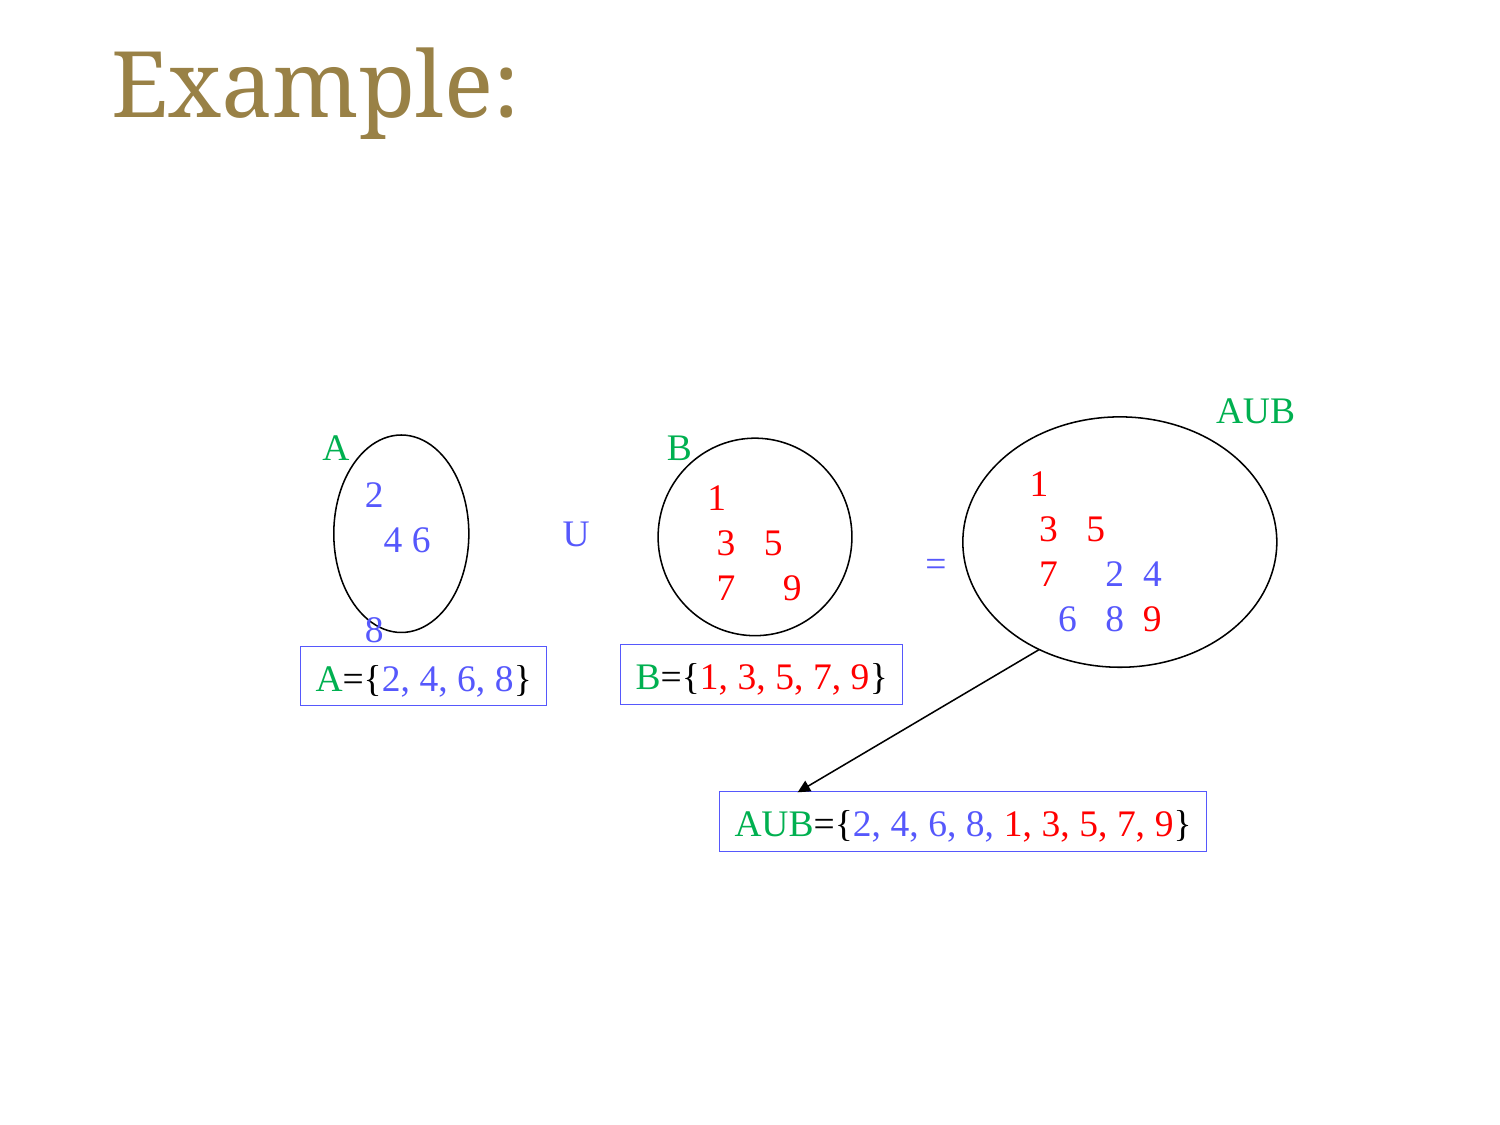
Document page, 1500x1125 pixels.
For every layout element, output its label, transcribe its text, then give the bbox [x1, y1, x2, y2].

text_box 2 4 6 8 [333, 435, 469, 633]
text_box AUB [1201, 378, 1311, 439]
title Example: [96, 18, 1388, 141]
text_box AUB={2, 4, 6, 8, 1, 3, 5, 7, 9} [719, 791, 1207, 852]
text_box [797, 632, 1068, 793]
text_box A [307, 415, 365, 476]
text_box A={2, 4, 6, 8} [302, 648, 545, 704]
text_box U [547, 501, 598, 562]
text_box B={1, 3, 5, 7, 9} [620, 644, 792, 705]
text_box 1 3 5 7 2 4 6 8 9 [962, 416, 1277, 668]
text_box = [910, 531, 975, 592]
text_box B [652, 415, 707, 476]
text_box 1 3 5 7 9 [658, 438, 852, 636]
